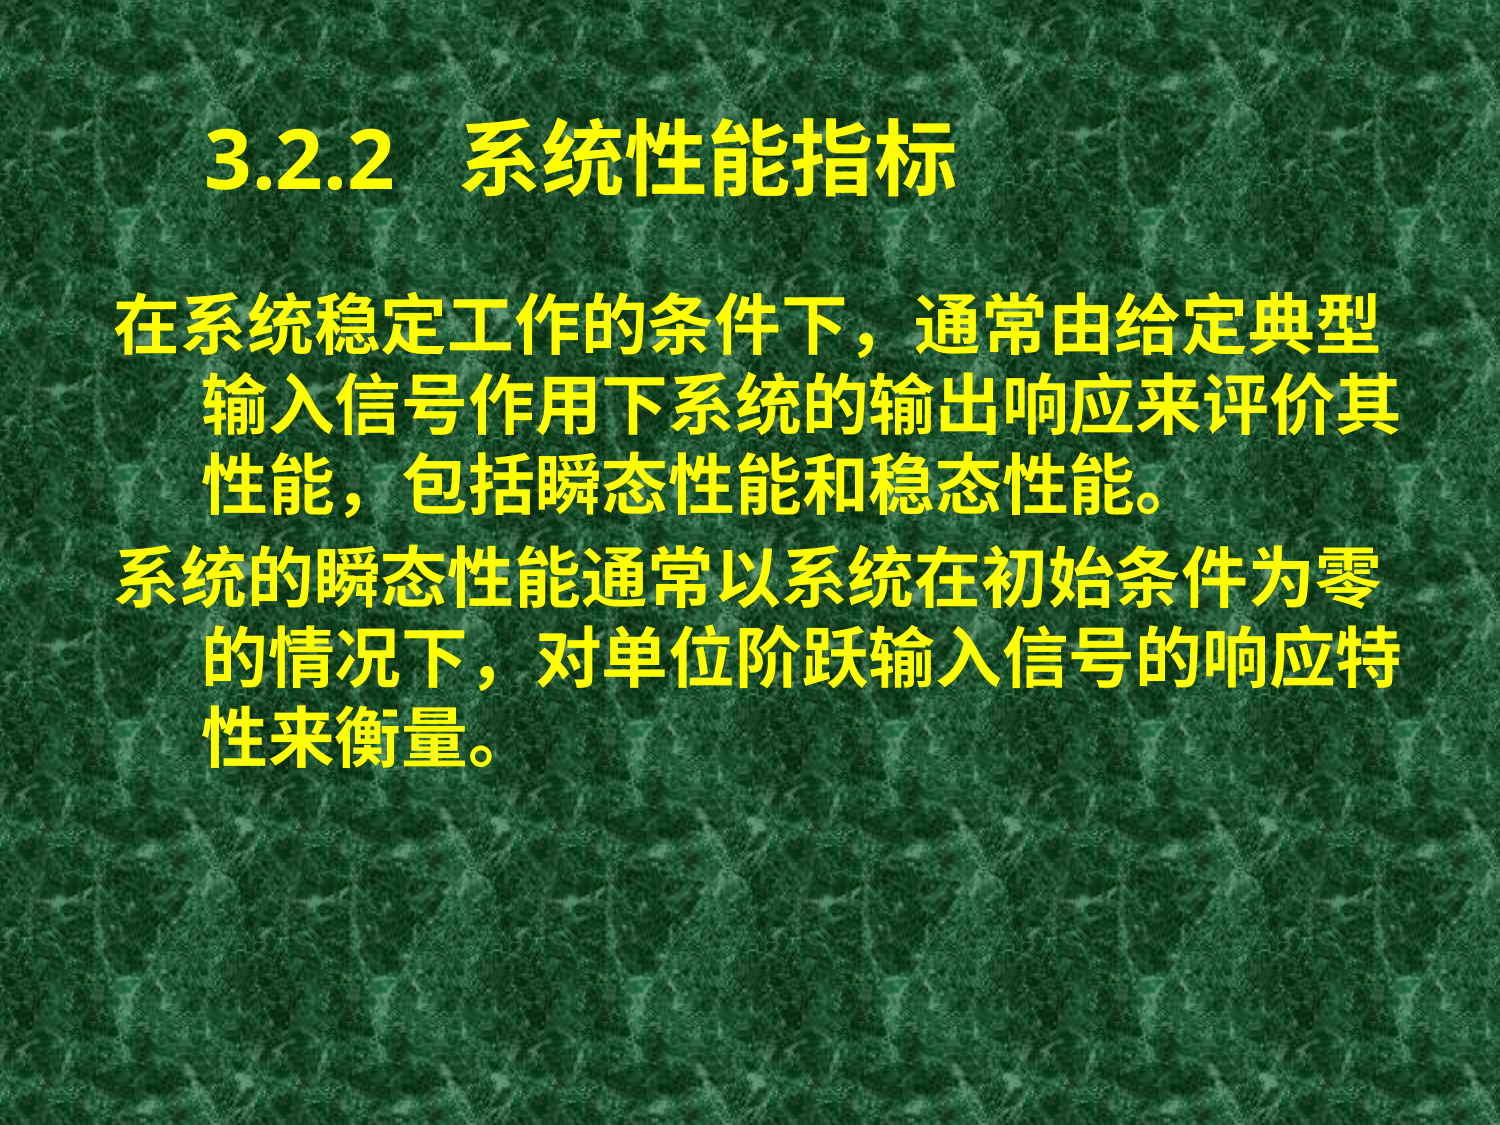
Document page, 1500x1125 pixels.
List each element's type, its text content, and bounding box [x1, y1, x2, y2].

picture [0, 0, 1500, 1125]
title 3.2.2 系统性能指标 [24, 112, 1138, 200]
list 在系统稳定工作的条件下，通常由给定典型输入信号作用下系统的输出响应来评价其性能，包括瞬态性能和稳态性能。 系统的瞬态性能通常以系统在初始条件为零的情况下，对单位阶跃输入信号的响应特性来衡量。 [23, 275, 1425, 813]
